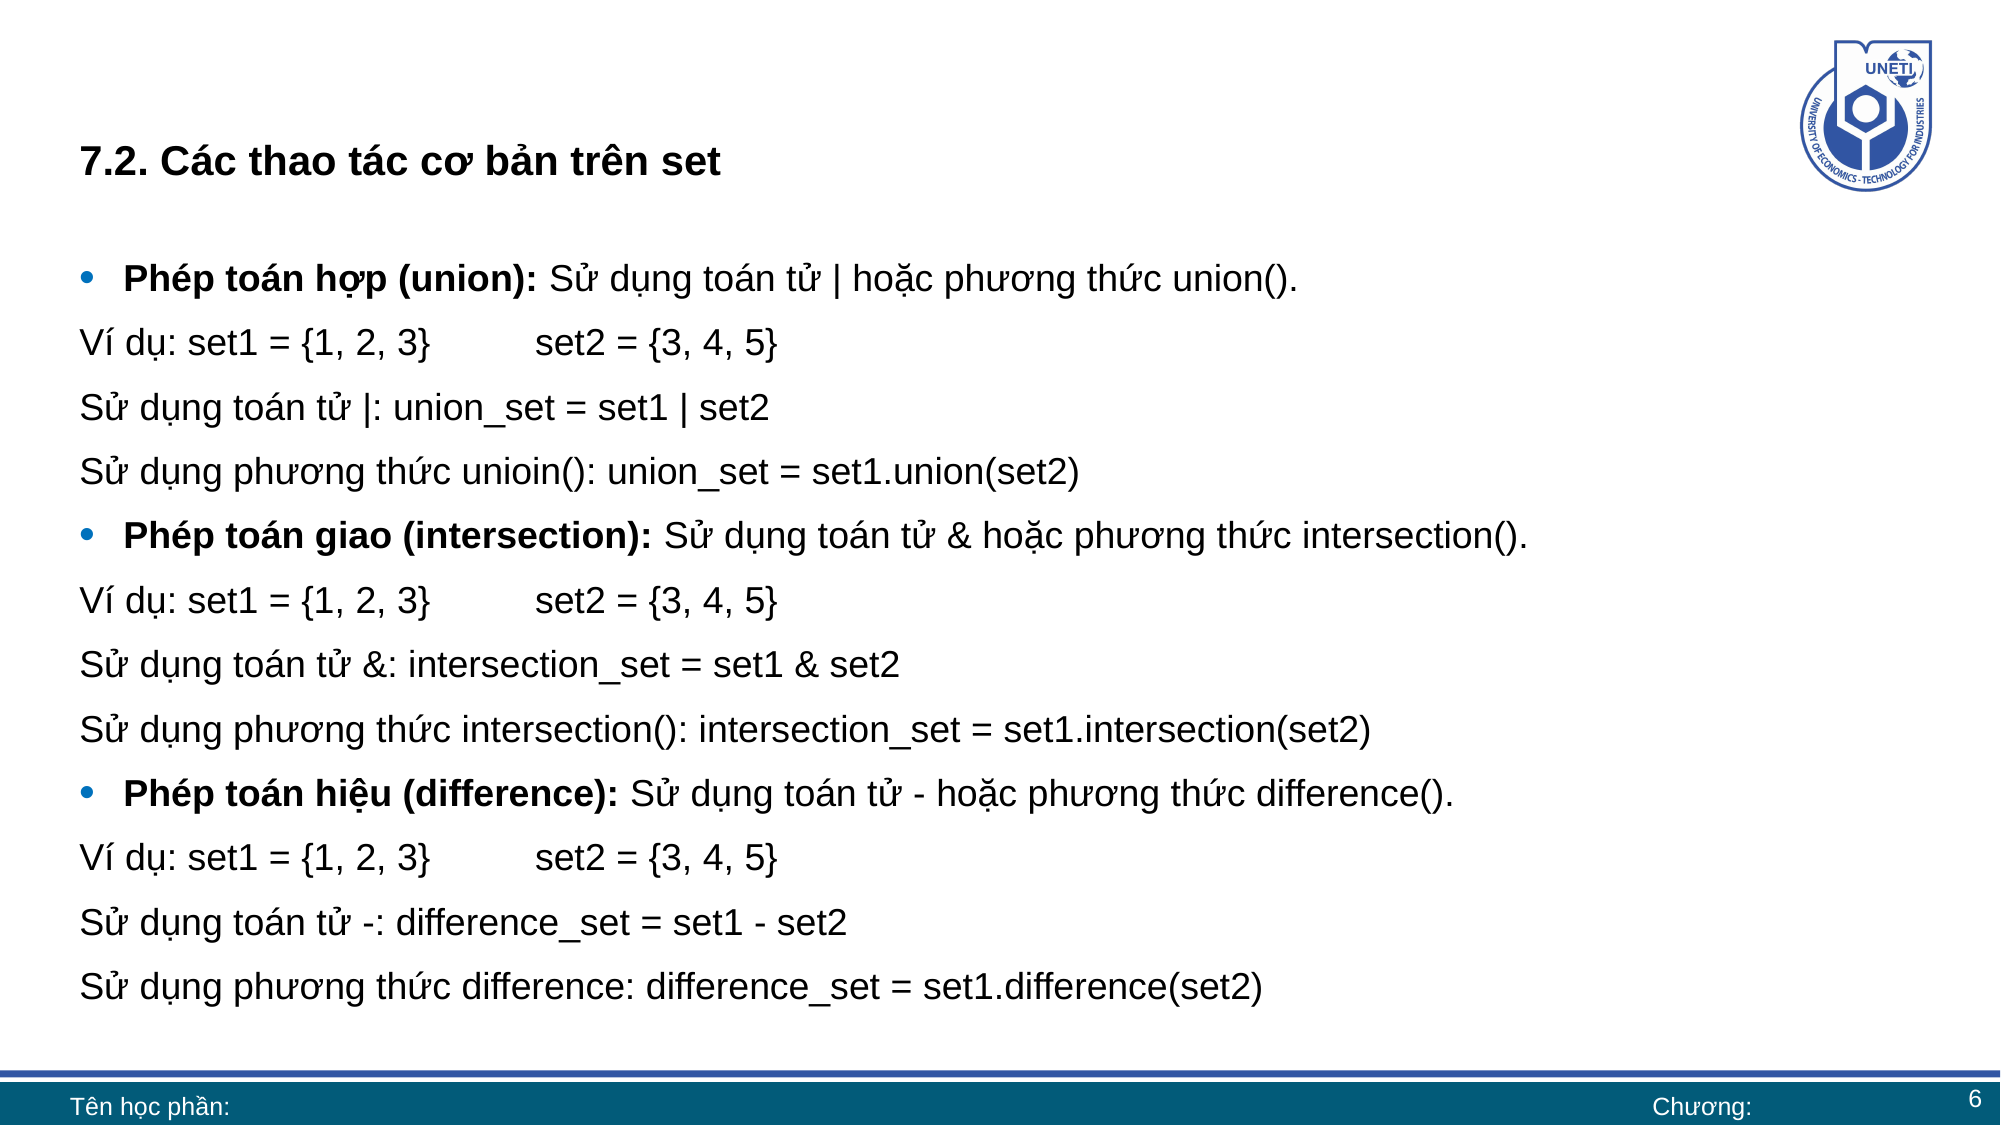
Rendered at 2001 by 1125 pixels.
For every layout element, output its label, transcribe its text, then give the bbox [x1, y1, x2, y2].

list Phép toán hợp (union): Sử dụng toán tử | hoặc phương thức union(). Ví dụ: set1 = {1, 2, 3} set2 = {3, 4, 5} Sử dụng toán tử |: union_set = set1 | set2 Sử dụng phương thức unioin(): union_set = set1.union(set2) Phép toán giao (intersection): Sử dụng toán tử & hoặc phương thức intersection(). Ví dụ: set1 = {1, 2, 3} set2 = {3, 4, 5} Sử dụng toán tử &: intersection_set = set1 & set2 Sử dụng phương thức intersection(): intersection_set = set1.intersection(set2) Phép toán hiệu (difference): Sử dụng toán tử - hoặc phương thức difference(). Ví dụ: set1 = {1, 2, 3} set2 = {3, 4, 5} Sử dụng toán tử -: difference_set = set1 - set2 Sử dụng phương thức difference: difference_set = set1.difference(set2) [64, 237, 1936, 1072]
title 7.2. Các thao tác cơ bản trên set [64, 116, 1936, 237]
text_box Chương: [1591, 1082, 1815, 1125]
picture [1798, 37, 1936, 116]
text_box Tên học phần: [55, 1082, 1591, 1125]
slide_number 6 [1547, 1071, 1998, 1124]
